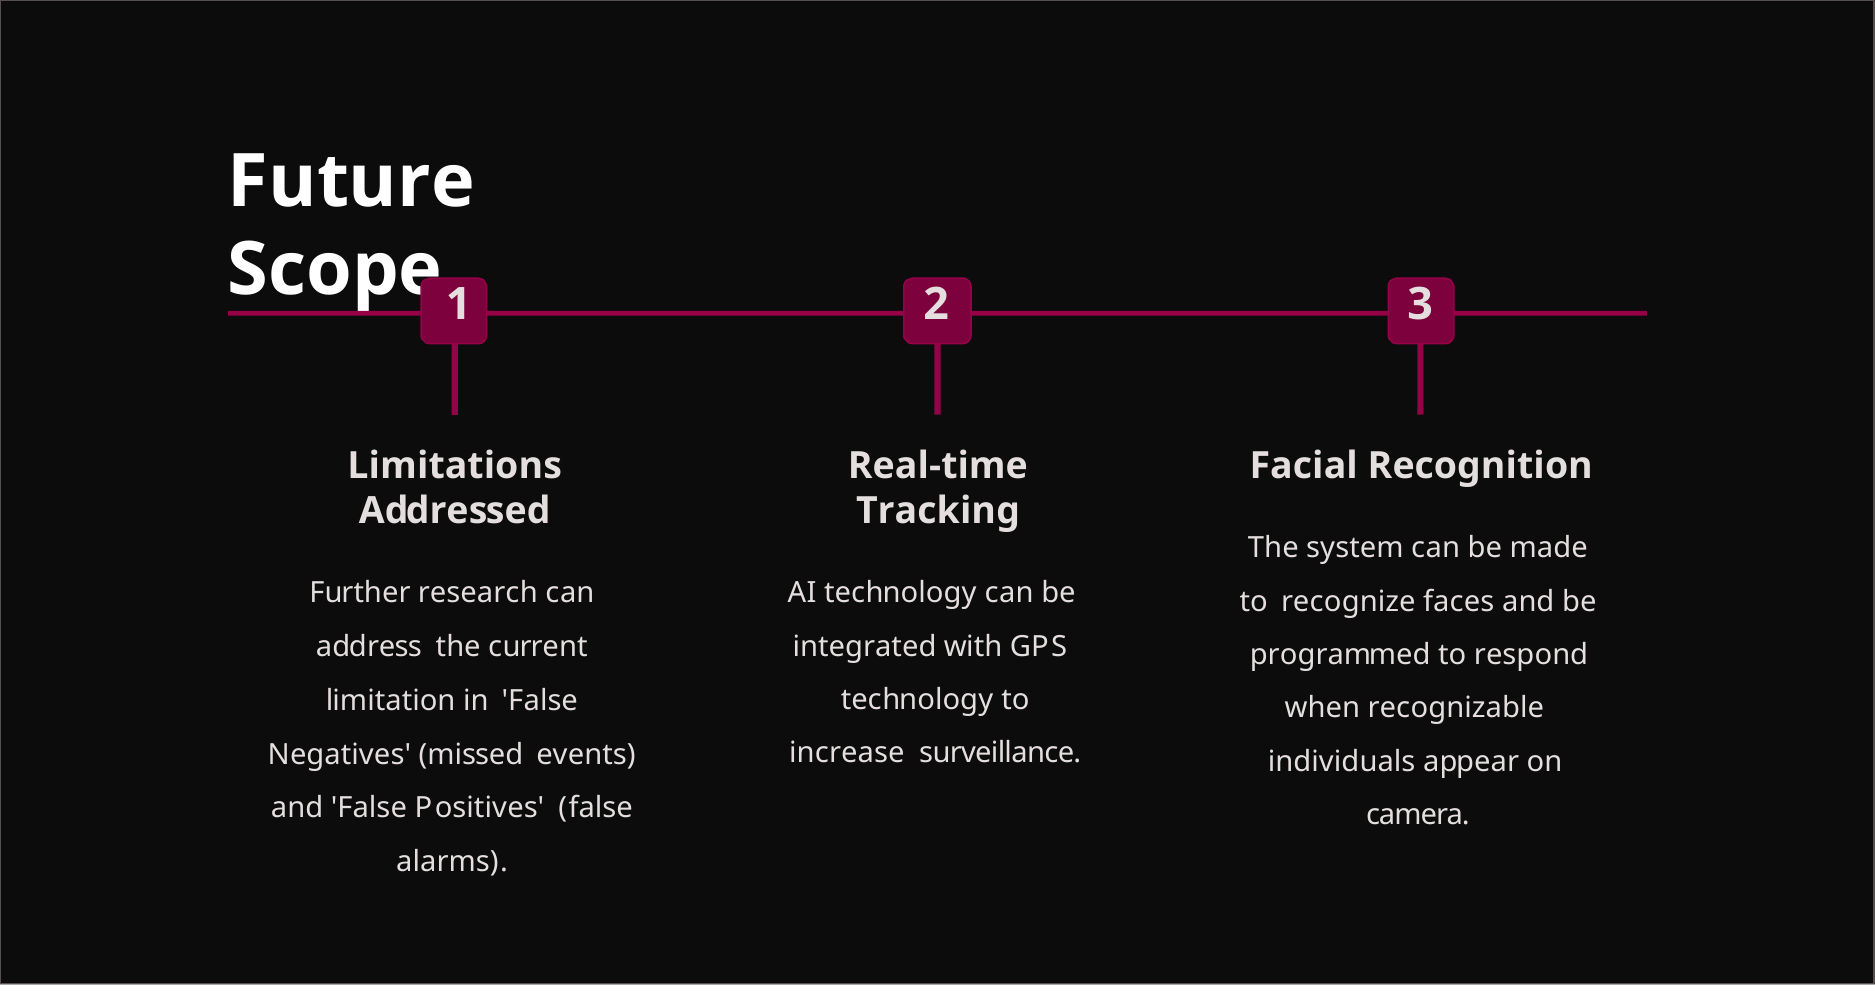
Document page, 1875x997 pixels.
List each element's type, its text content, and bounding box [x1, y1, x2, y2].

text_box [902, 276, 973, 415]
text_box Limitations Addressed Further research can address the current limitation in 'False Negatives' (missed events) and 'False Positives' (false alarms). [256, 438, 647, 878]
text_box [1387, 276, 1455, 415]
text_box Real-time Tracking AI technology can be integrated with GPS technology to increase surveillance. [779, 438, 1095, 769]
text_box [227, 276, 901, 415]
title Future Scope [225, 129, 663, 277]
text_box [973, 276, 1386, 415]
text_box Facial Recognition The system can be made to recognize faces and be programmed to respond when recognizable individuals appear on camera. [1235, 438, 1599, 831]
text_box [1455, 276, 1648, 415]
